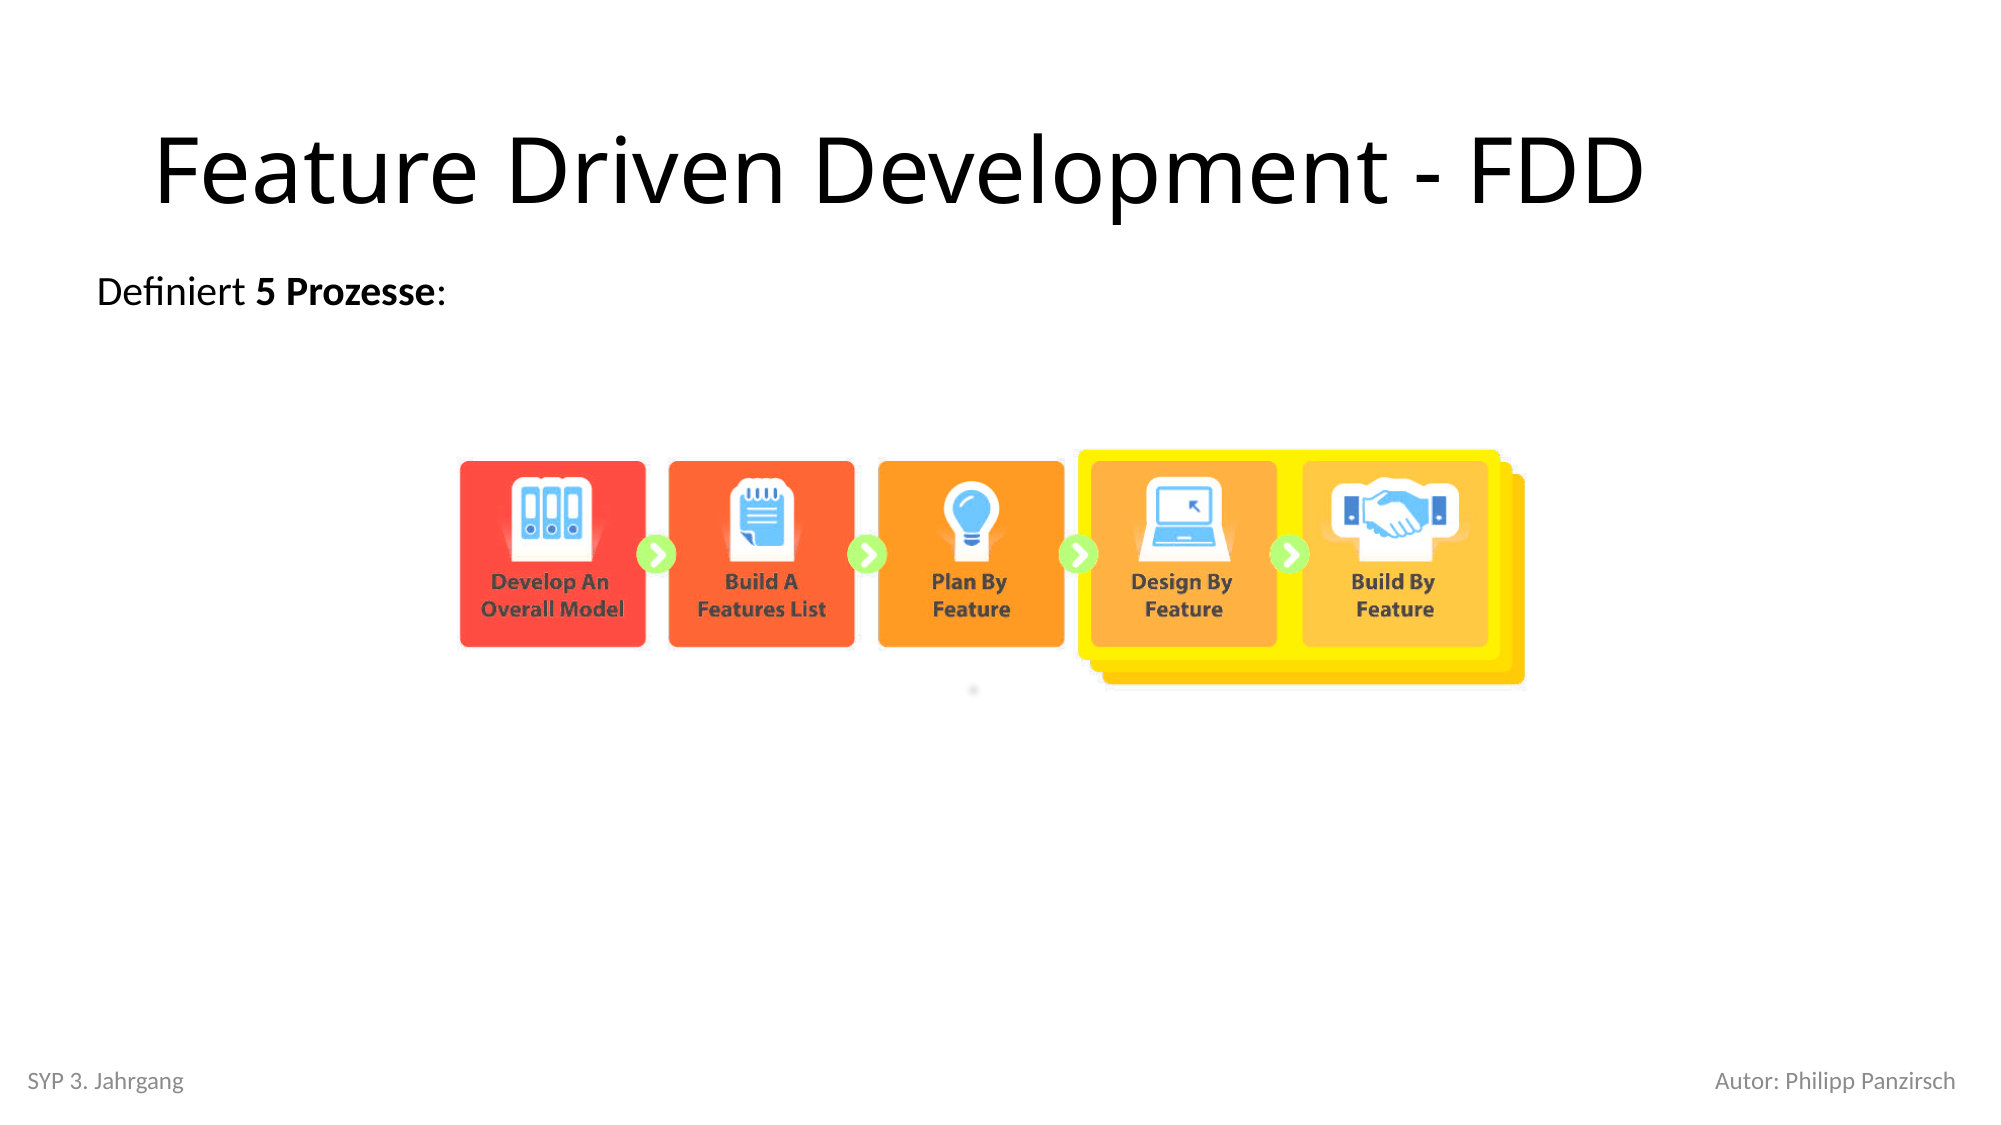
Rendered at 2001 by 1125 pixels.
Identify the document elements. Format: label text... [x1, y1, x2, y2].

picture [392, 360, 1608, 765]
footer SYP 3. Jahrgang [12, 1049, 688, 1110]
text_box Definiert 5 Prozesse: [81, 261, 1918, 865]
text_box Autor: Philipp Panzirsch [1296, 1049, 1972, 1110]
title Feature Driven Development - FDD [137, 65, 1863, 261]
